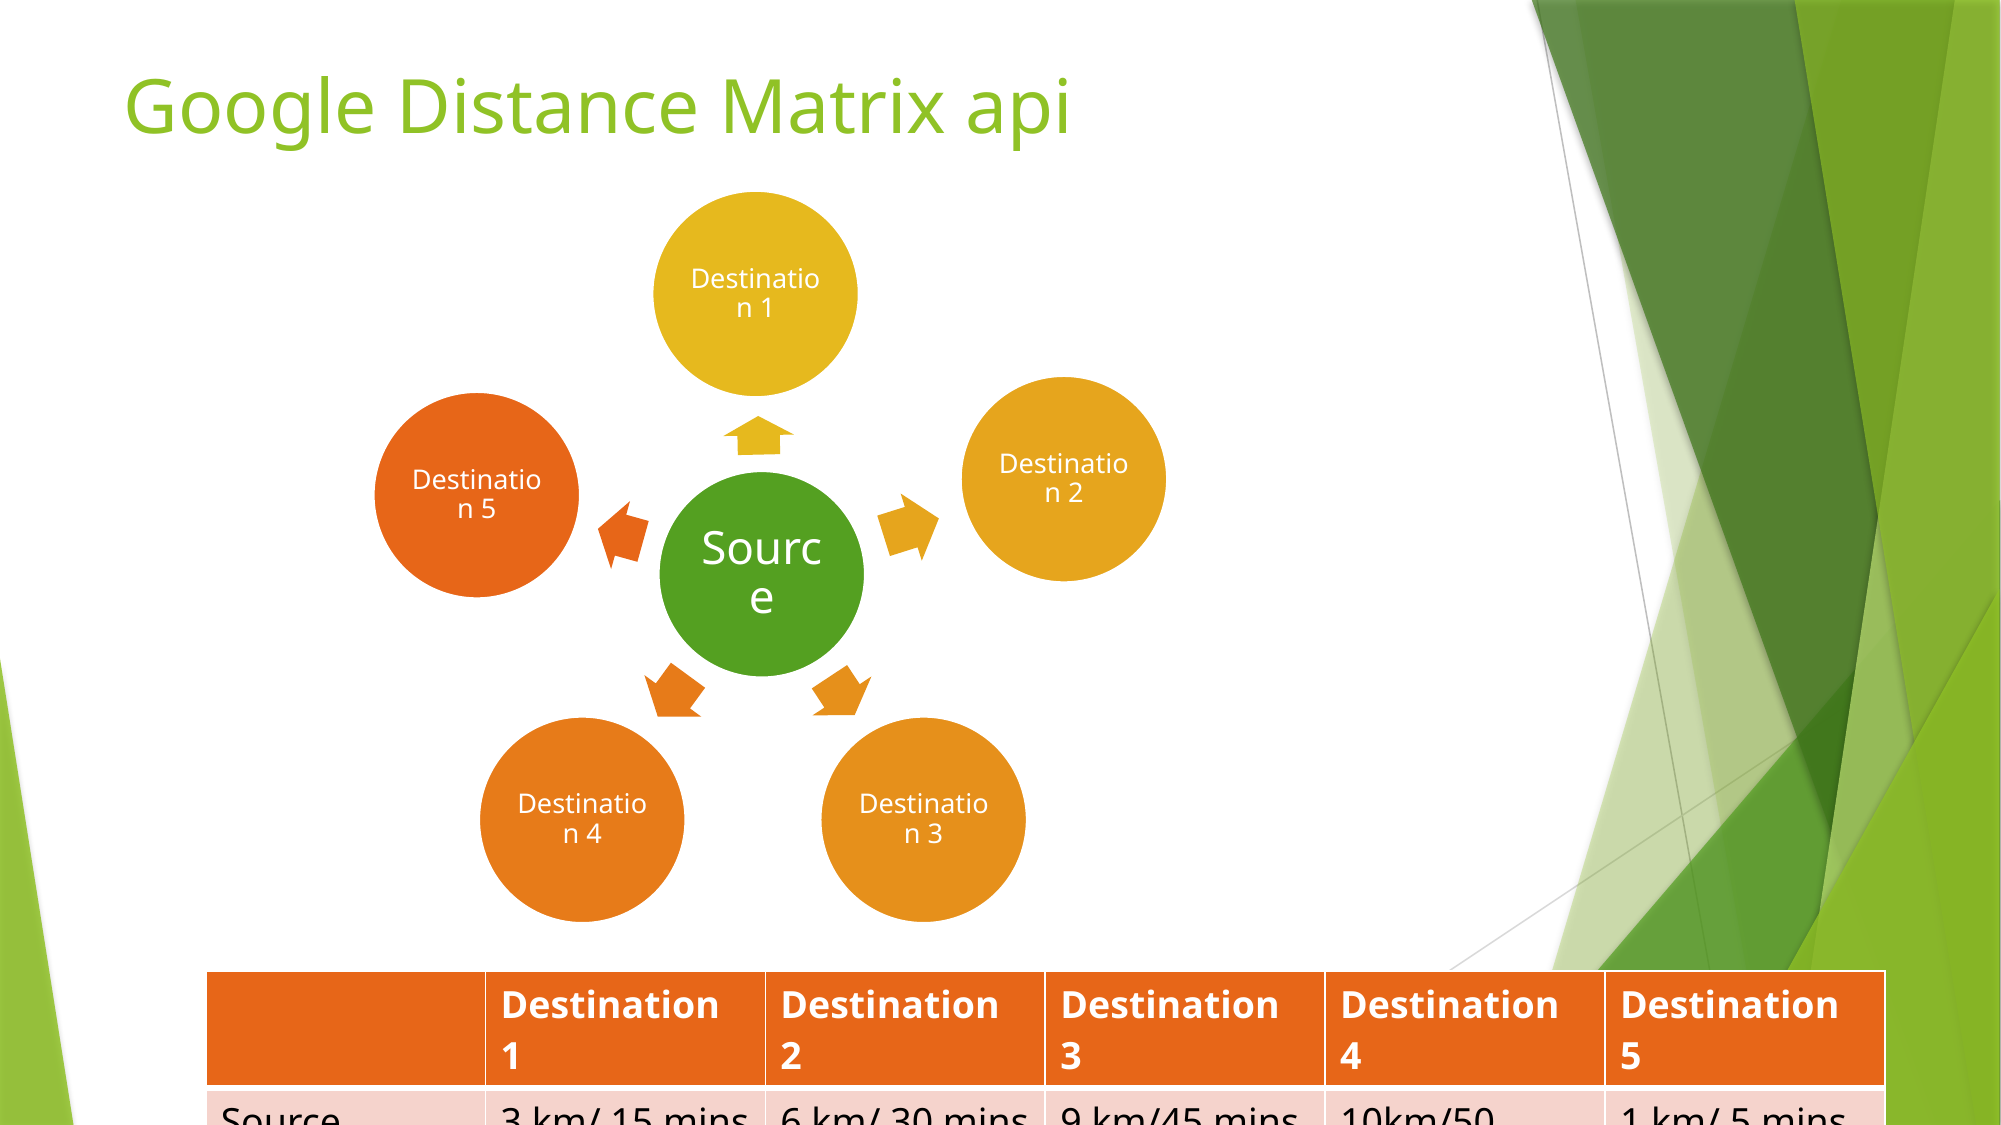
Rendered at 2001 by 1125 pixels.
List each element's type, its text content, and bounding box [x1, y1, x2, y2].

table_header Destination 3 [1046, 972, 1324, 1085]
table_header Destination 5 [1606, 972, 1884, 1085]
table_header Destination 1 [486, 972, 765, 1085]
table_header Destination 4 [1326, 972, 1604, 1085]
table_cell 1 km/ 5 mins [1606, 1091, 1884, 1125]
table_cell 9 km/45 mins [1046, 1091, 1324, 1125]
table_cell 6 km/ 30 mins [766, 1091, 1044, 1125]
title Google Distance Matrix api [108, 50, 1520, 268]
table_cell 10km/50 mins [1326, 1091, 1604, 1125]
table_header Destination 2 [766, 972, 1044, 1085]
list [141, 189, 1364, 925]
table_header [207, 972, 485, 1085]
table_cell 3 km/ 15 mins [486, 1091, 765, 1125]
table_cell Source [207, 1091, 485, 1125]
